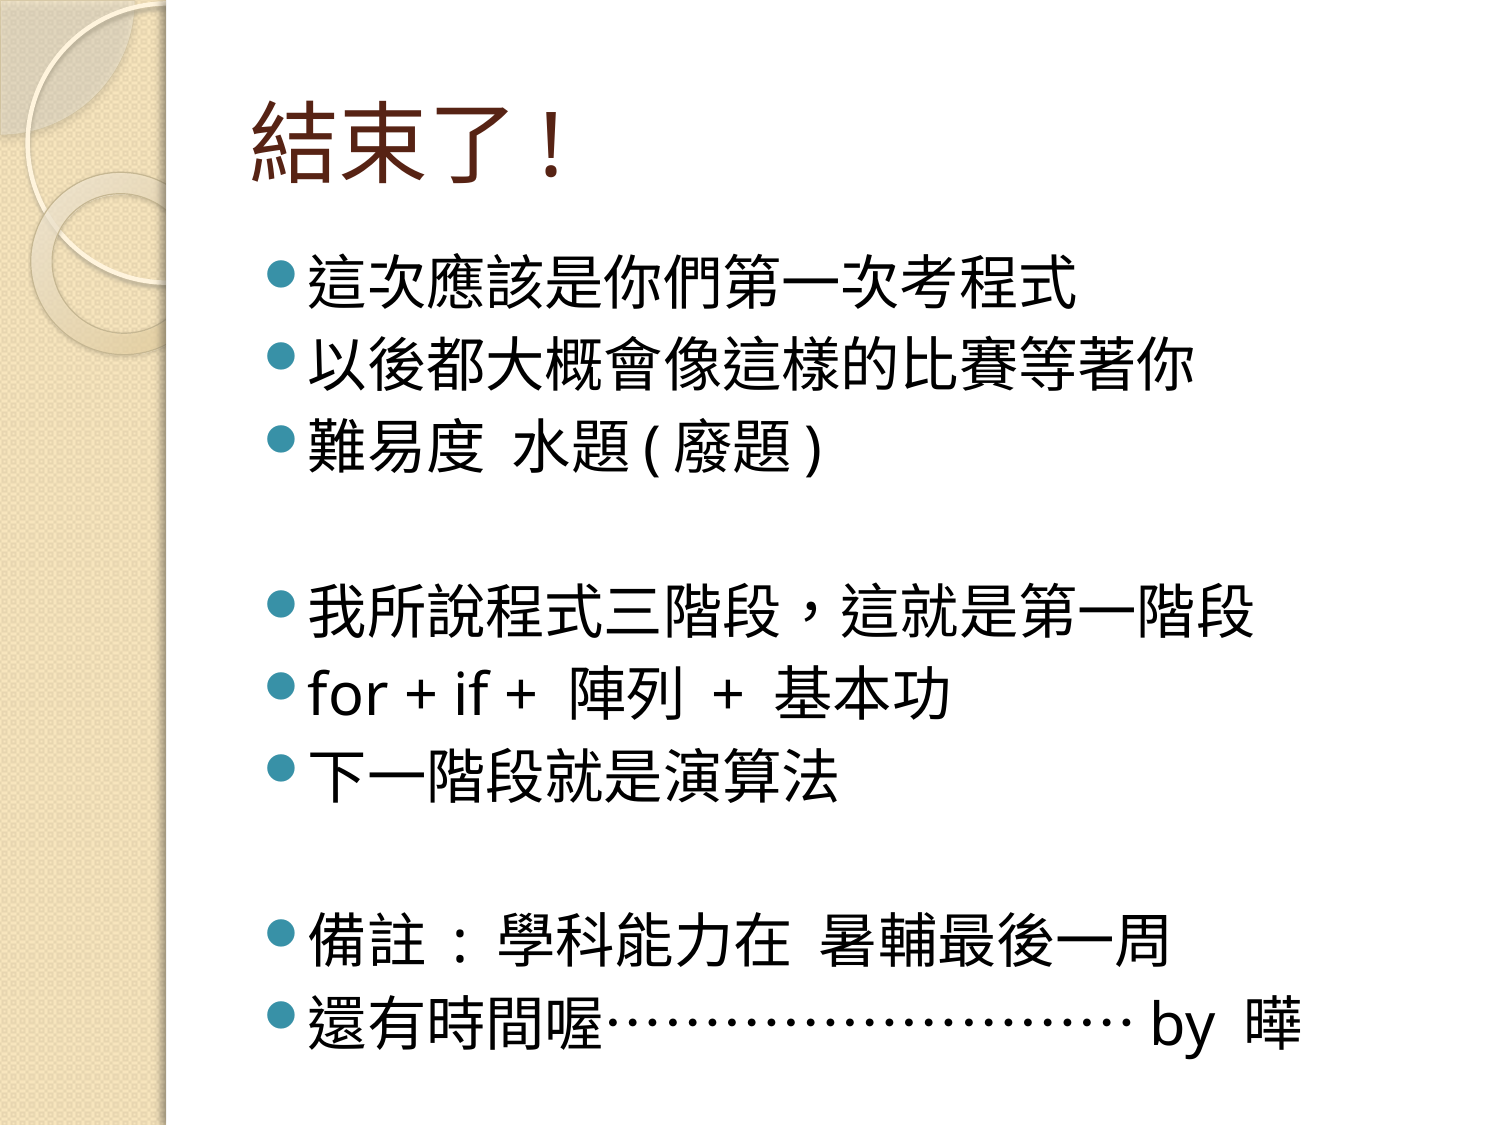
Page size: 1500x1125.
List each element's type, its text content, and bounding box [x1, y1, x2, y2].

list 這次應該是你們第一次考程式 以後都大概會像這樣的比賽等著你 難易度 水題(廢題) 我所說程式三階段，這就是第一階段 for + if + 陣列 + 基本功 下一階段就是演算法 備註 : 學科能力在 暑輔最後一周 還有時間喔………………………by 曄 [235, 237, 1466, 1067]
title 結束了! [234, 46, 1465, 235]
